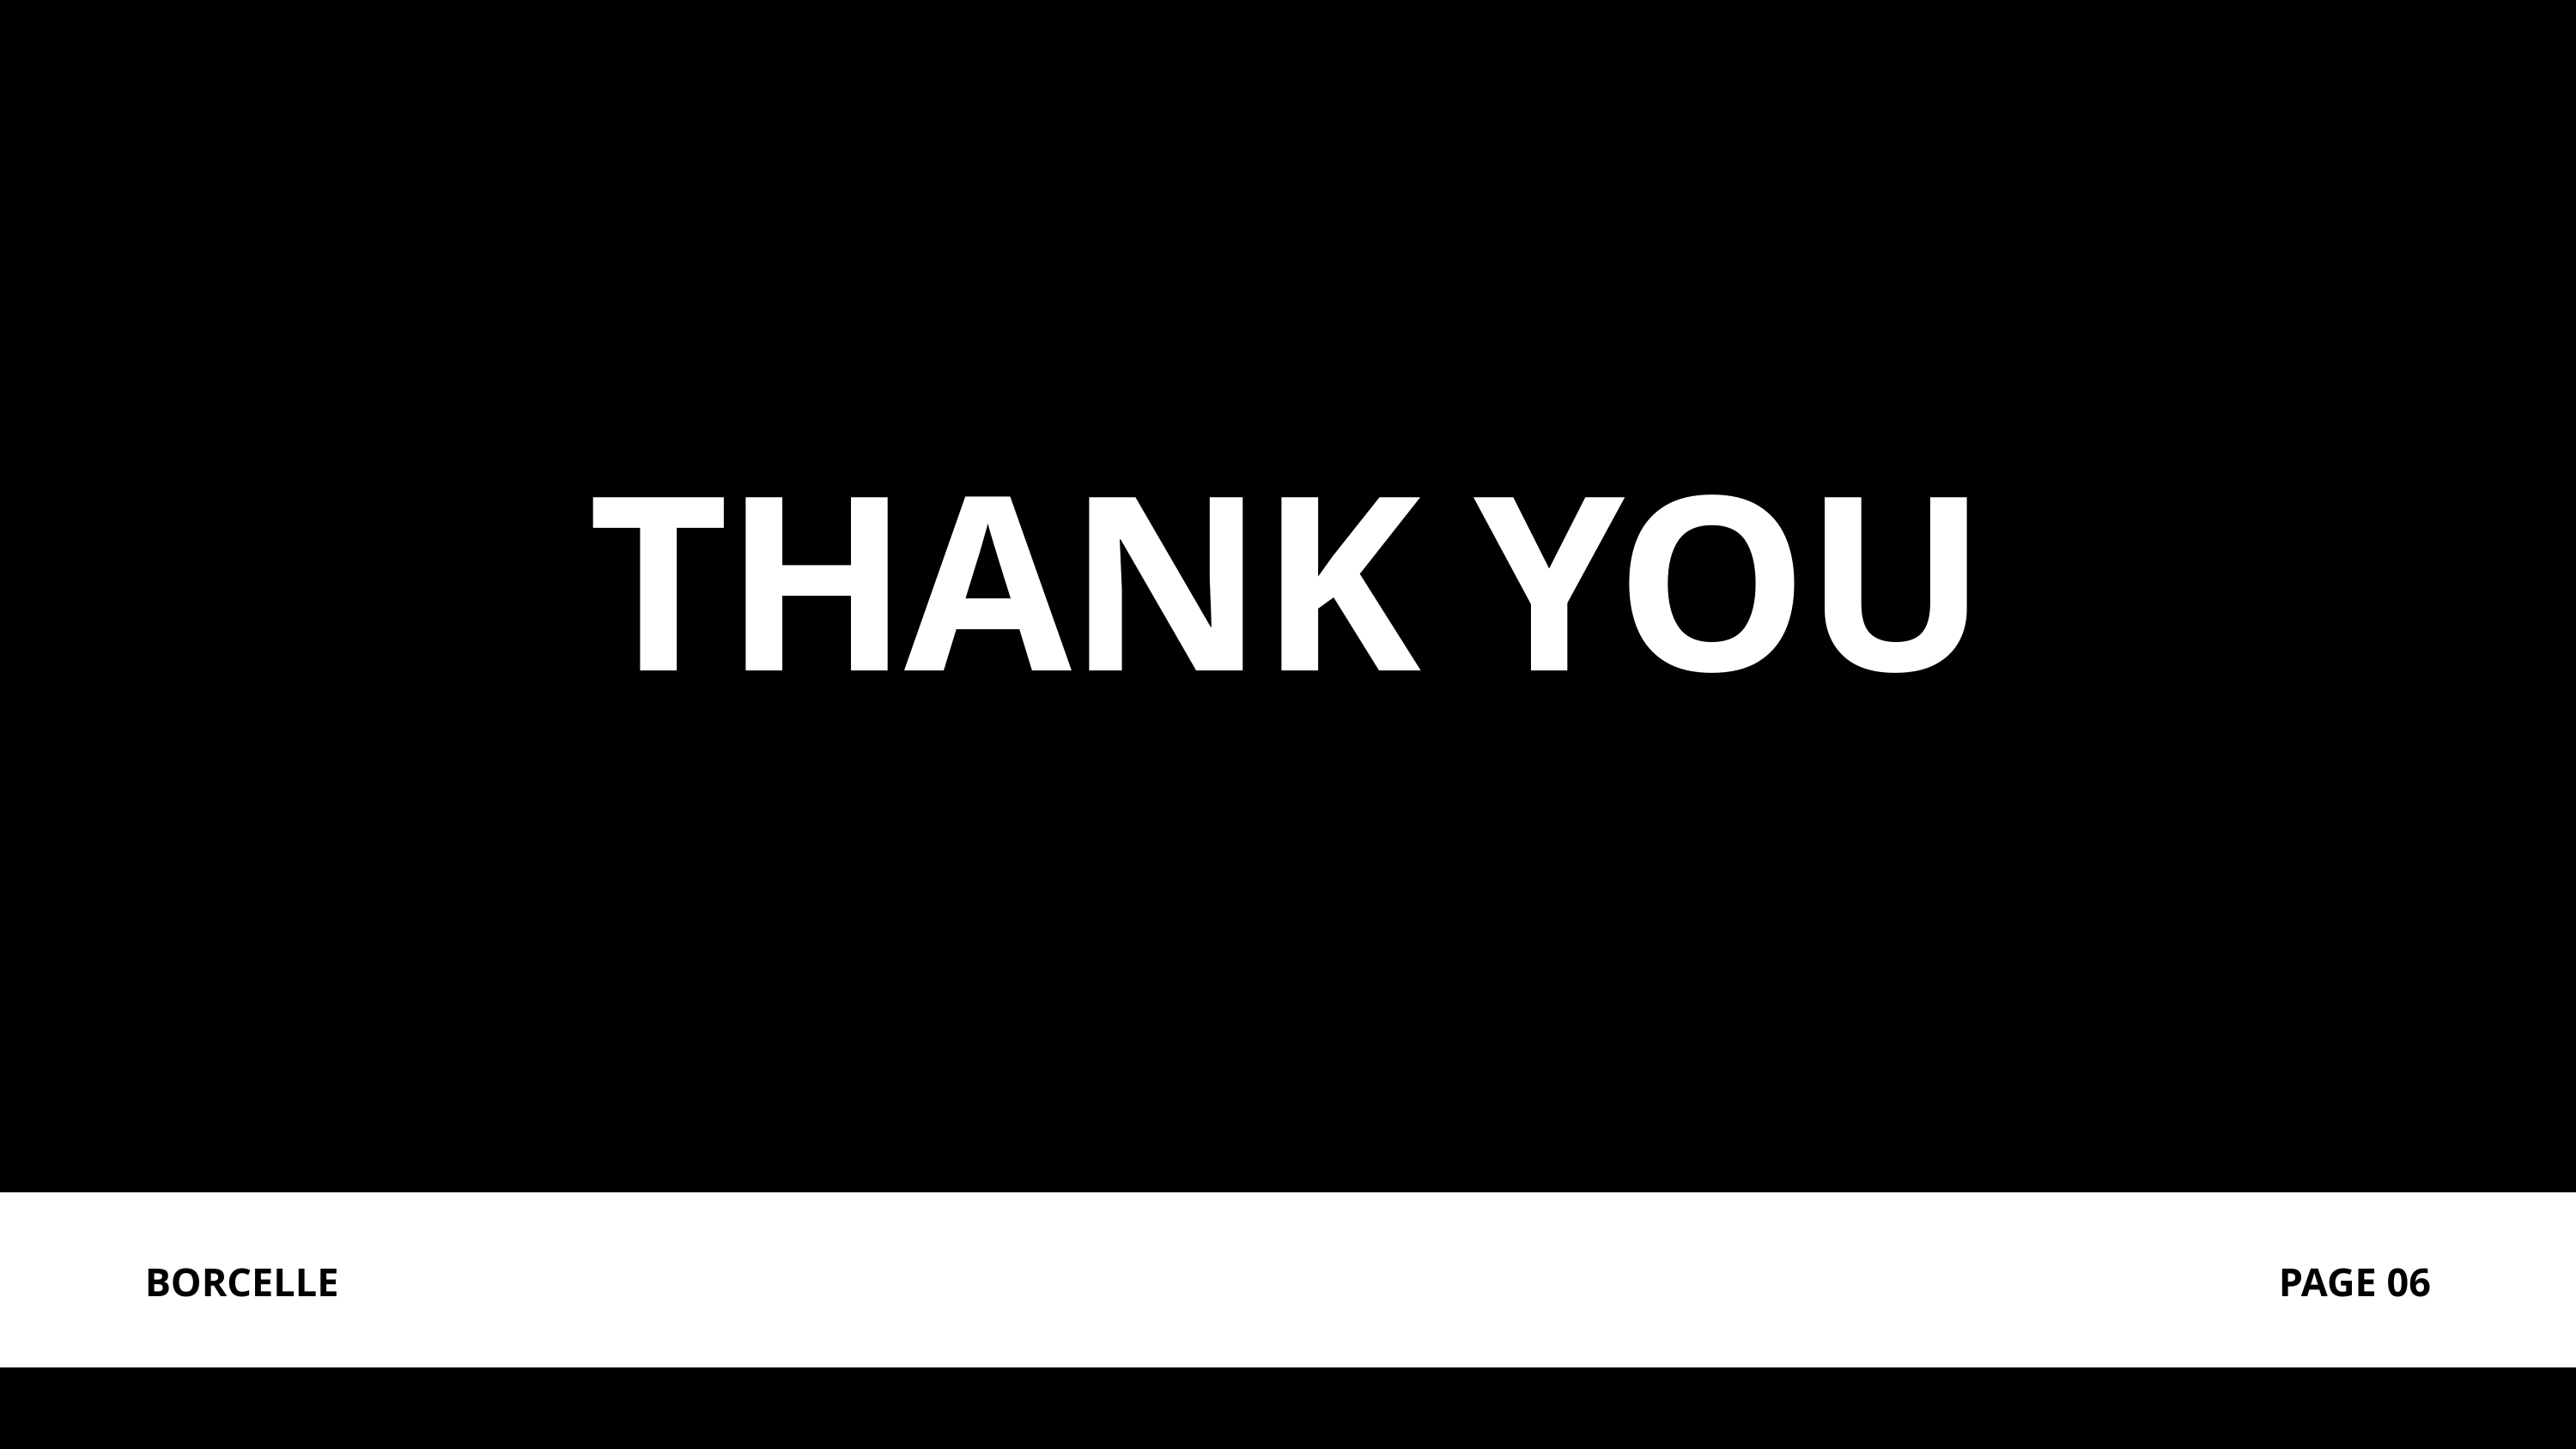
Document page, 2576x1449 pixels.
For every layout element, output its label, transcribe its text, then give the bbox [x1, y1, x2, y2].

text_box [0, 1191, 2576, 1367]
text_box THANK YOU [568, 452, 2008, 719]
